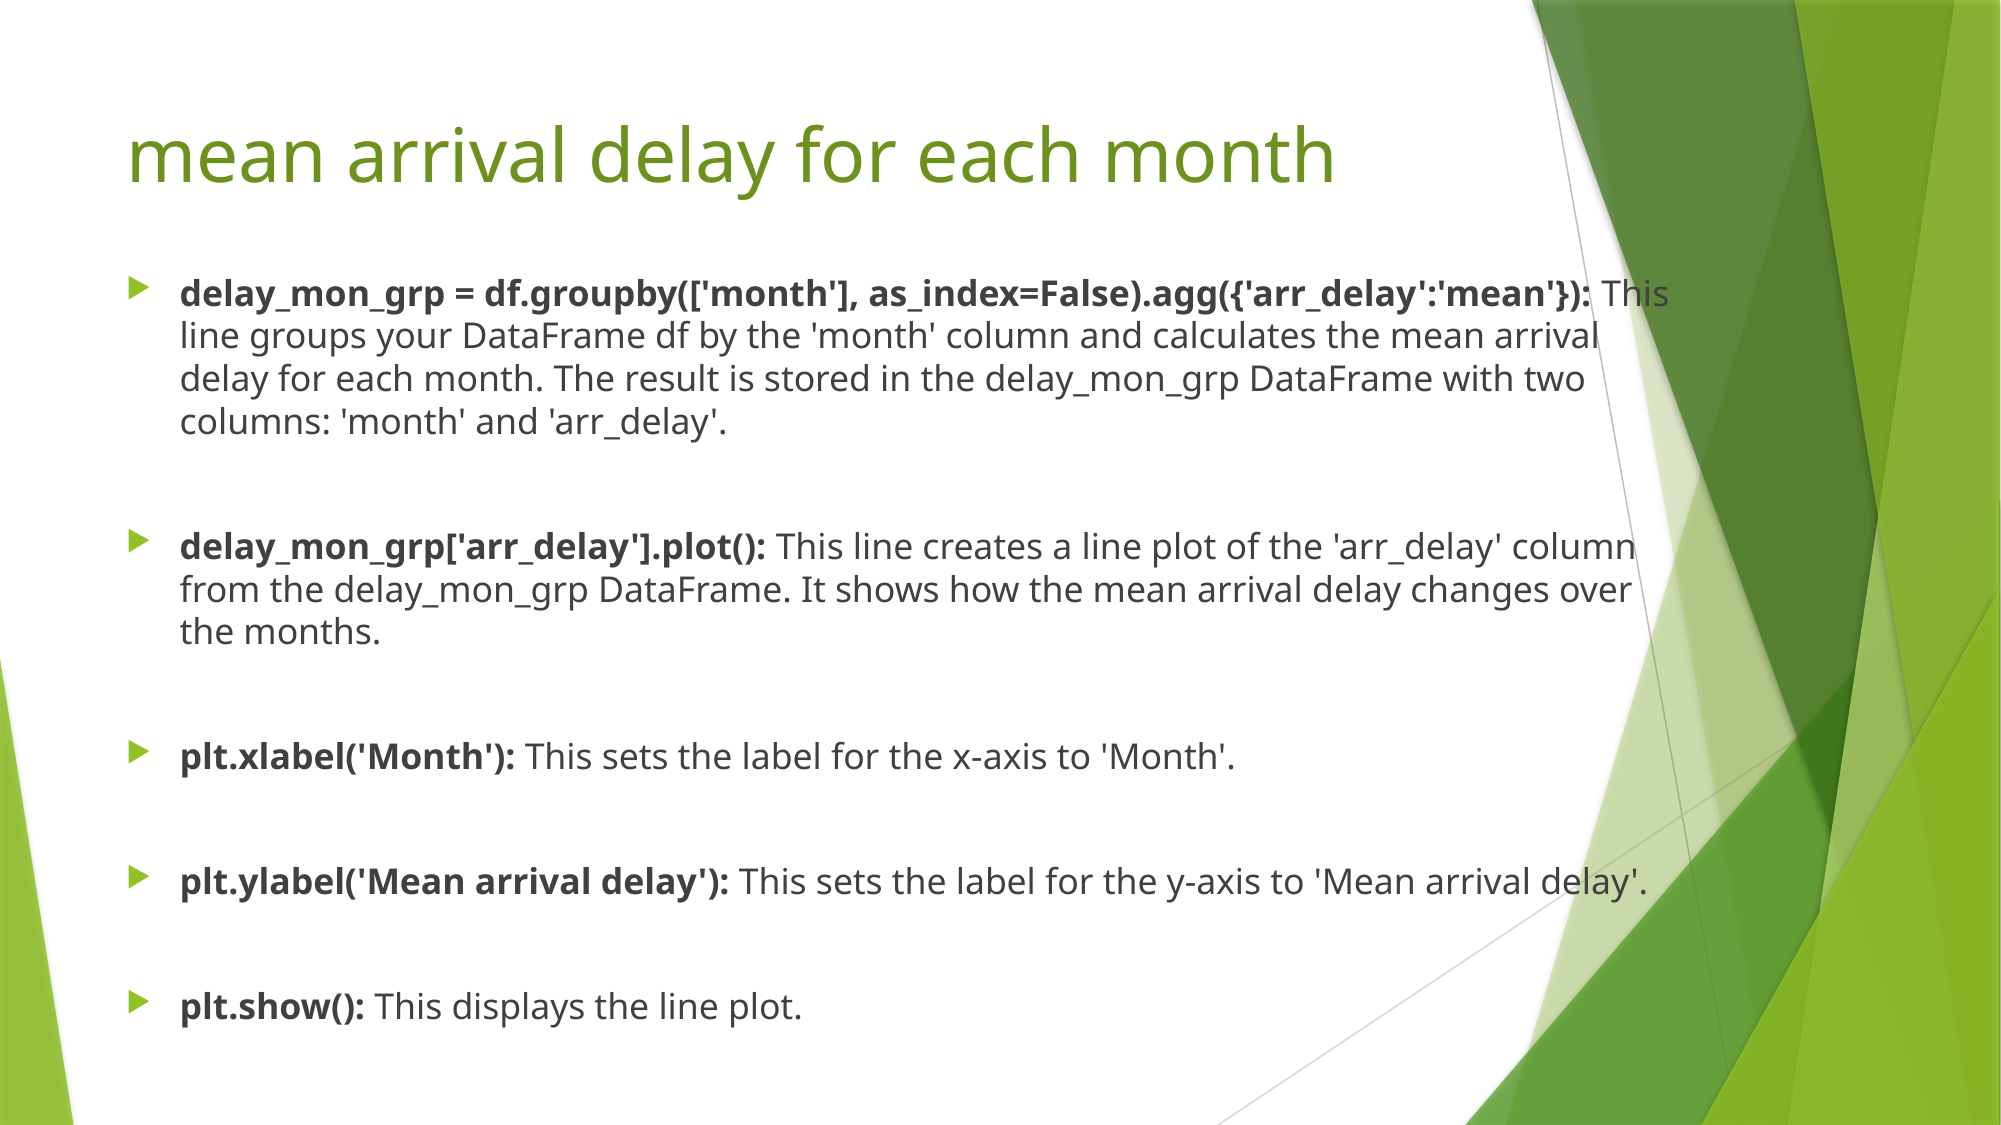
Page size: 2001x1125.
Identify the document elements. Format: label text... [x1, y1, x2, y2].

list delay_mon_grp = df.groupby(['month'], as_index=False).agg({'arr_delay':'mean'}): This line groups your DataFrame df by the 'month' column and calculates the mean arrival delay for each month. The result is stored in the delay_mon_grp DataFrame with two columns: 'month' and 'arr_delay'. delay_mon_grp['arr_delay'].plot(): This line creates a line plot of the 'arr_delay' column from the delay_mon_grp DataFrame. It shows how the mean arrival delay changes over the months. plt.xlabel('Month'): This sets the label for the x-axis to 'Month'. plt.ylabel('Mean arrival delay'): This sets the label for the y-axis to 'Mean arrival delay'. plt.show(): This displays the line plot. [111, 263, 1704, 1050]
title mean arrival delay for each month [111, 99, 1522, 208]
